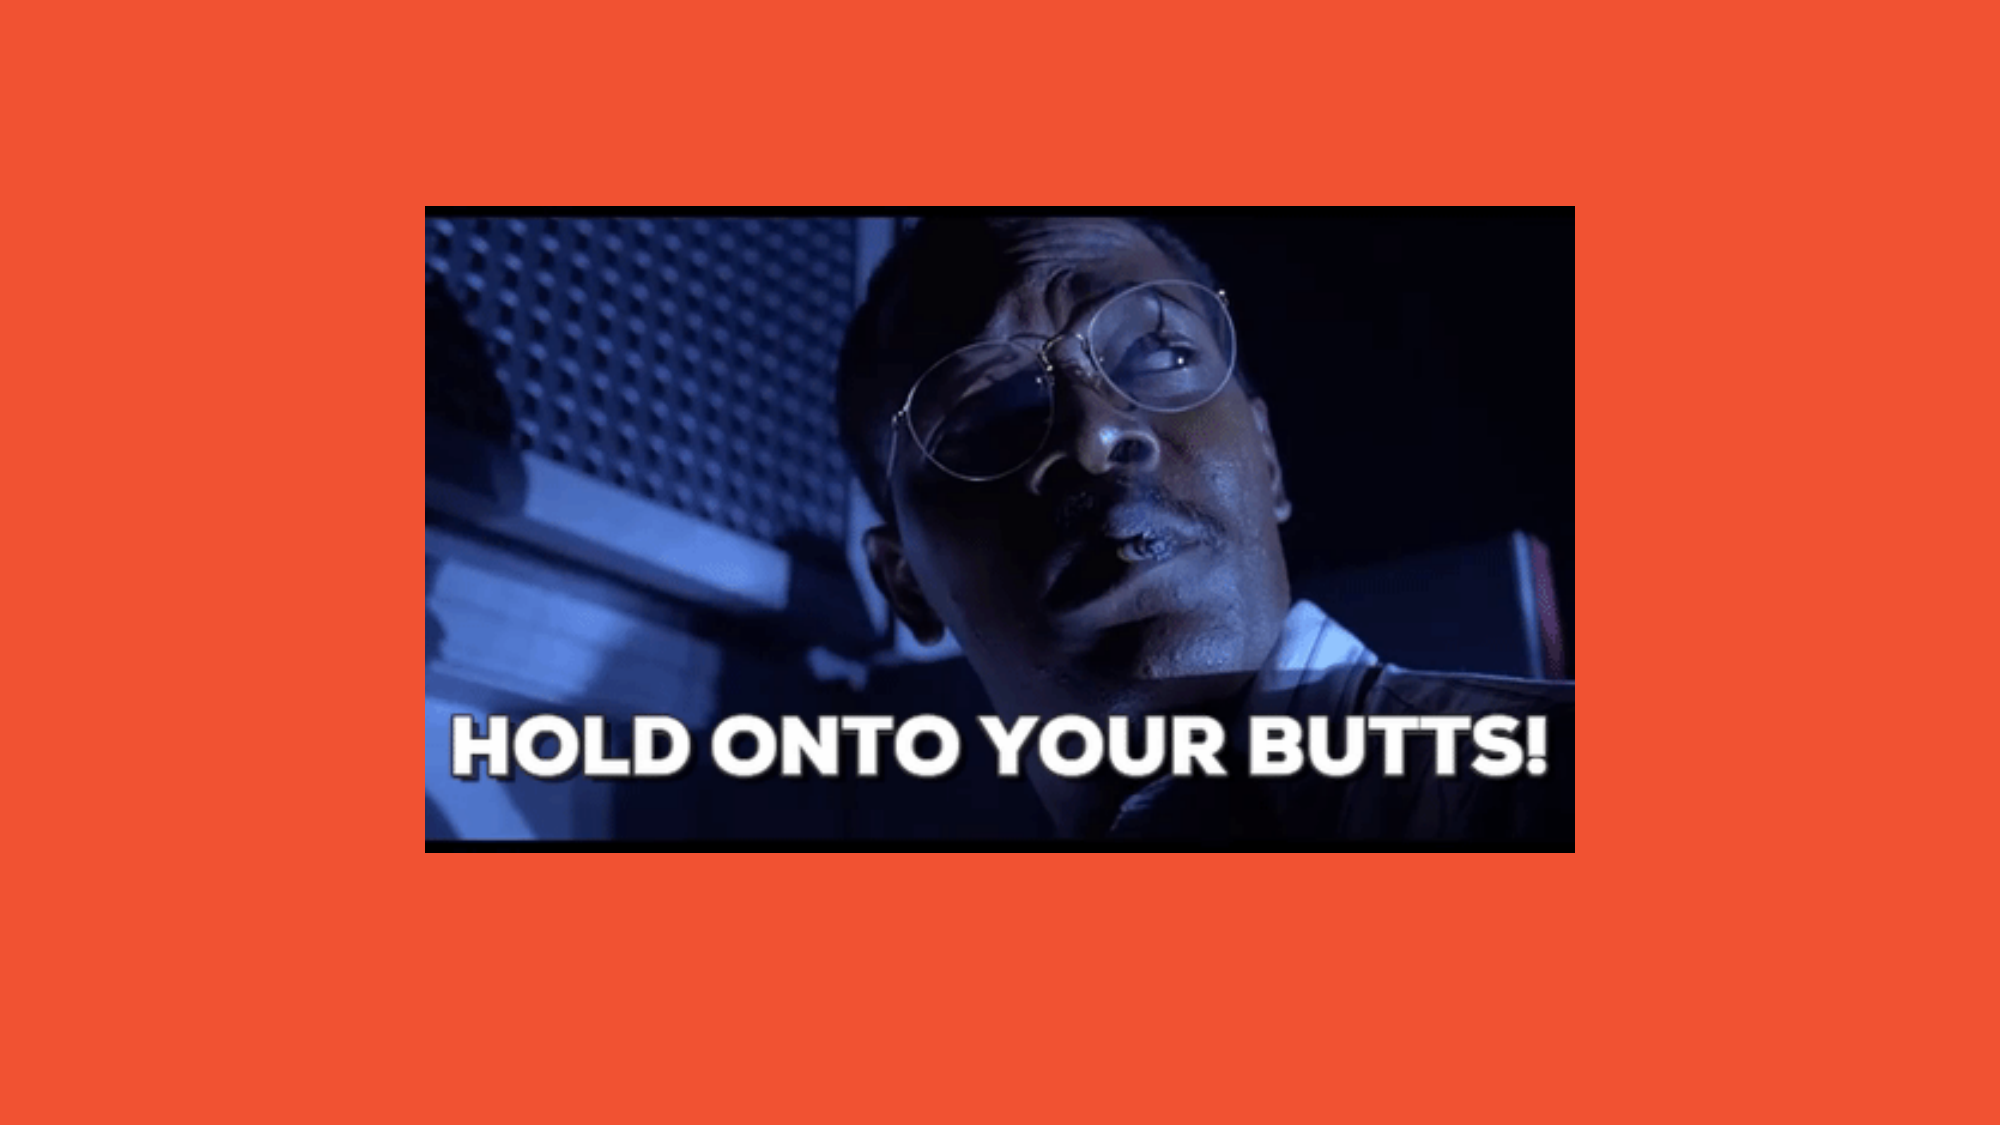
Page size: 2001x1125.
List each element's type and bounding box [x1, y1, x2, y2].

picture [425, 205, 1575, 853]
